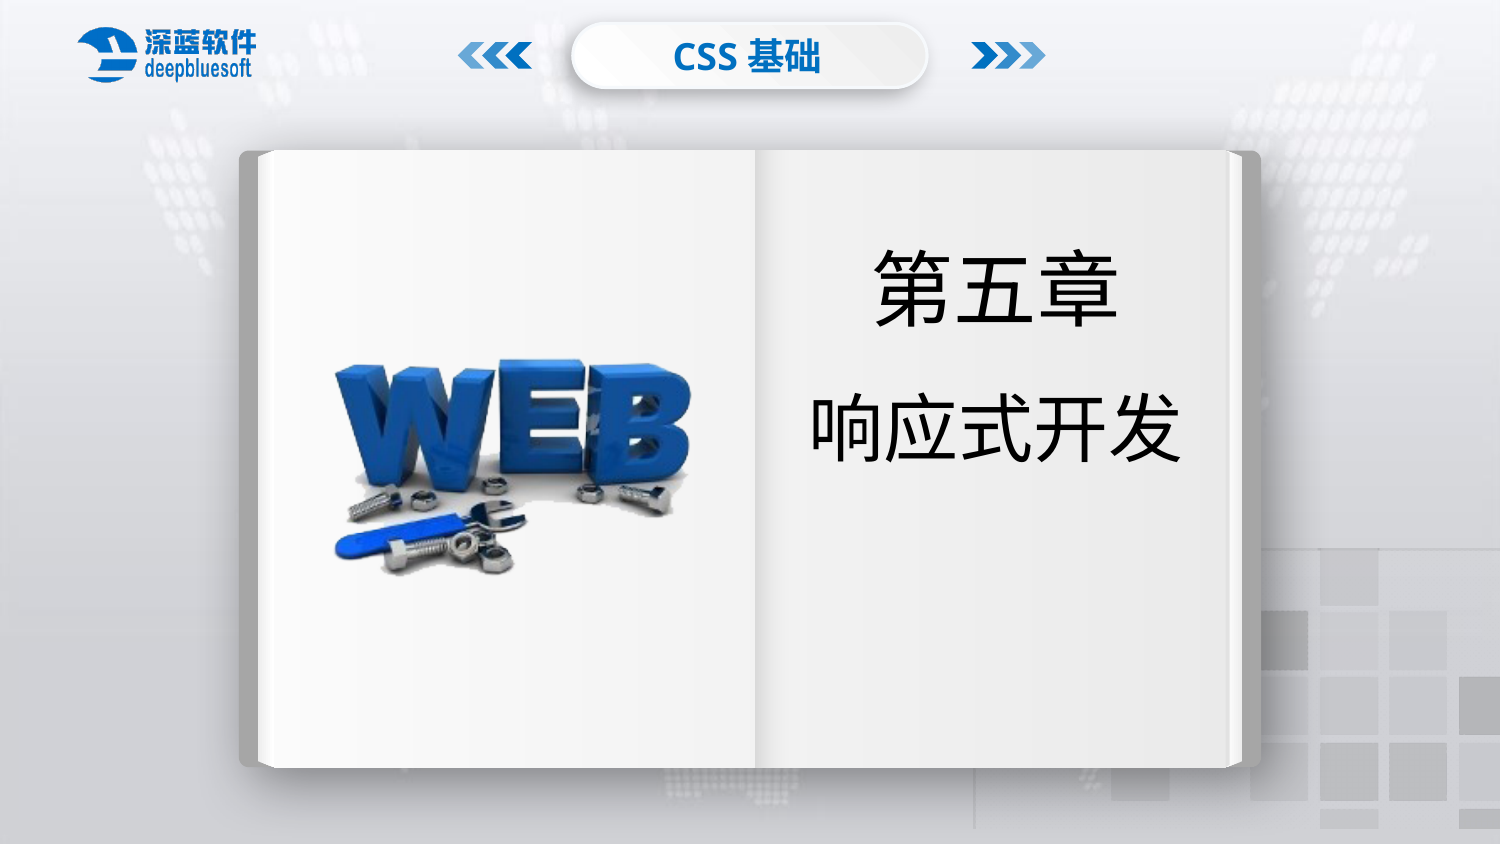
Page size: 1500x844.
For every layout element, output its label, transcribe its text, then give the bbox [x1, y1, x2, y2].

picture [0, 0, 1500, 844]
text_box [457, 41, 533, 69]
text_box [971, 41, 1046, 69]
text_box CSS基础 [617, 28, 877, 82]
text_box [973, 548, 1500, 829]
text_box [238, 150, 1262, 768]
picture [326, 274, 697, 644]
text_box [570, 21, 930, 90]
